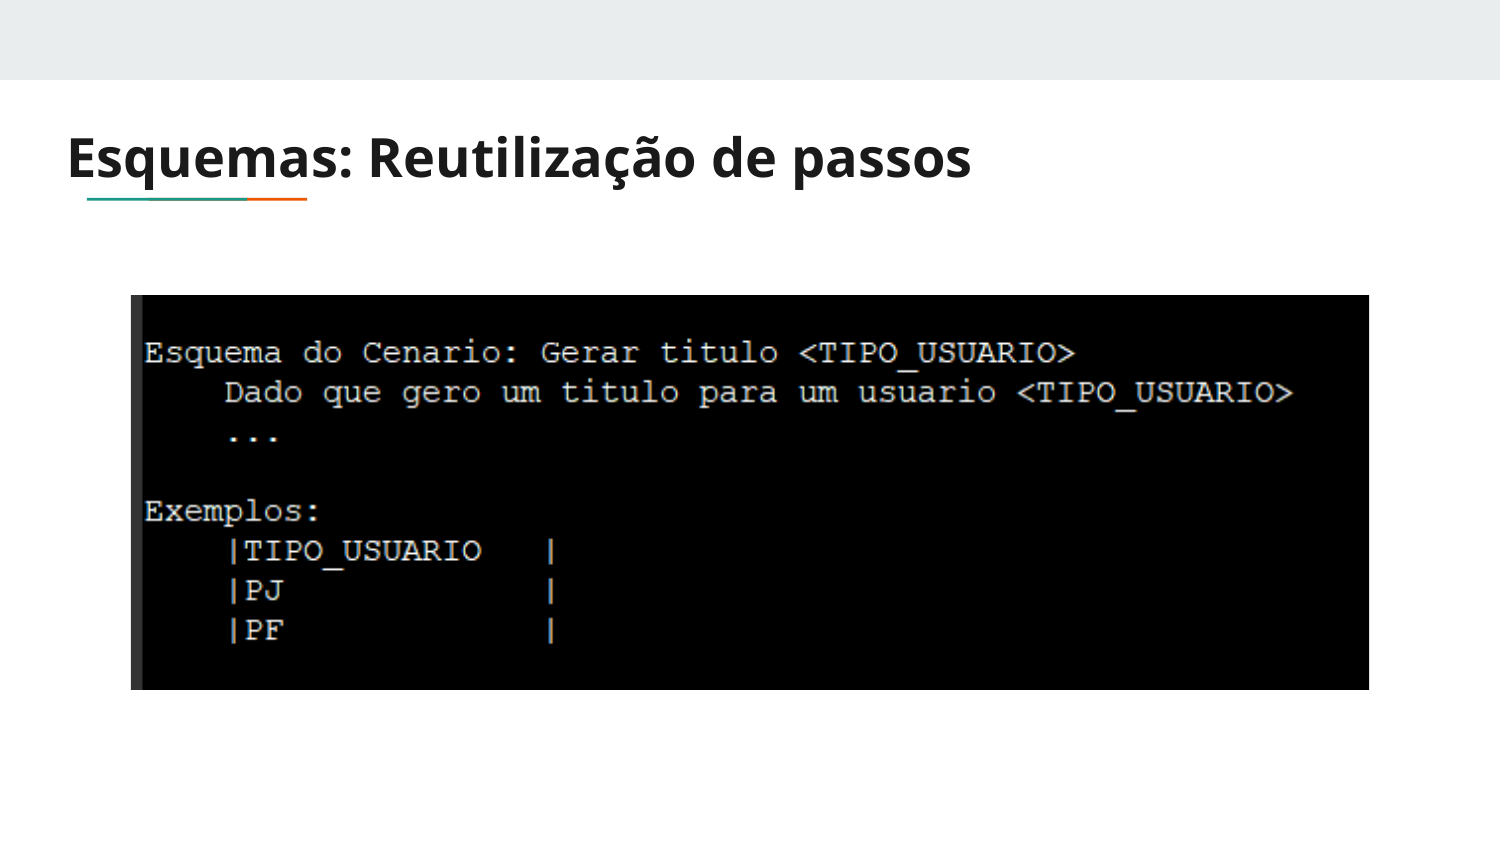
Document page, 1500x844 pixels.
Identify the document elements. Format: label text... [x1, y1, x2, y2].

title Esquemas: Reutilização de passos [51, 108, 1449, 203]
picture [130, 294, 1370, 690]
